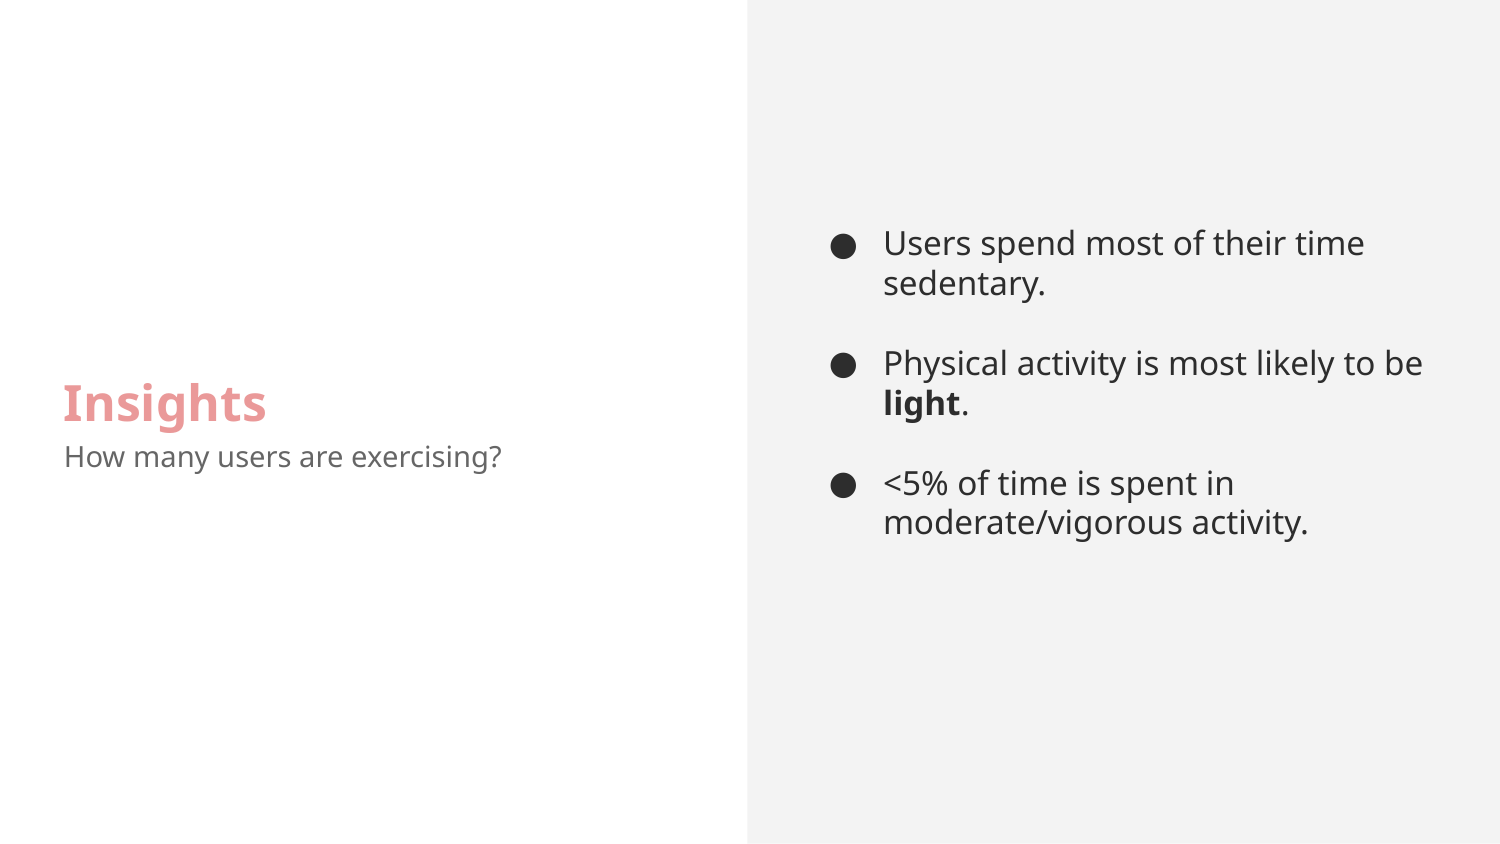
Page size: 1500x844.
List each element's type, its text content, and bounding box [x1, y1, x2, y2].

text_box Users spend most of their time sedentary. Physical activity is most likely to be light. <5% of time is spent in moderate/vigorous activity. [793, 207, 1471, 557]
list Insights How many users are exercising? [49, 161, 711, 683]
text_box [747, 0, 1500, 844]
